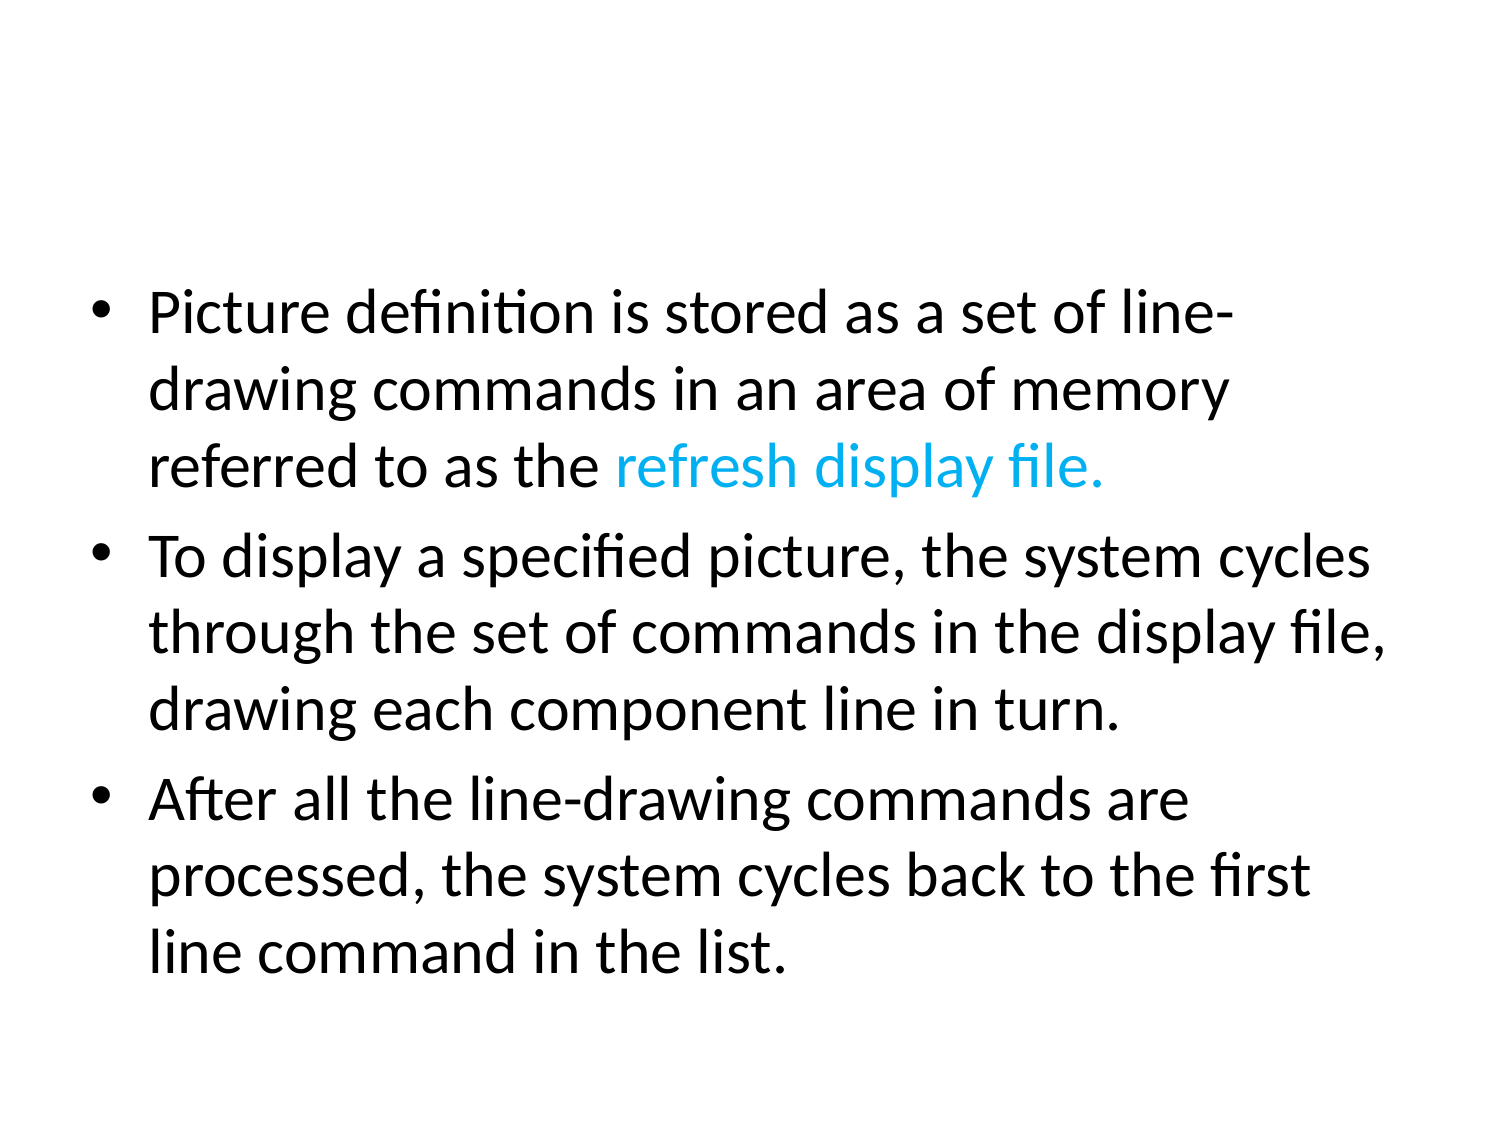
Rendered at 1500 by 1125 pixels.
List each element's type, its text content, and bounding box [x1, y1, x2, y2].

list Picture definition is stored as a set of line-drawing commands in an area of memory referred to as the refresh display file. To display a specified picture, the system cycles through the set of commands in the display file, drawing each component line in turn. After all the line-drawing commands are processed, the system cycles back to the first line command in the list. [75, 262, 1425, 1005]
